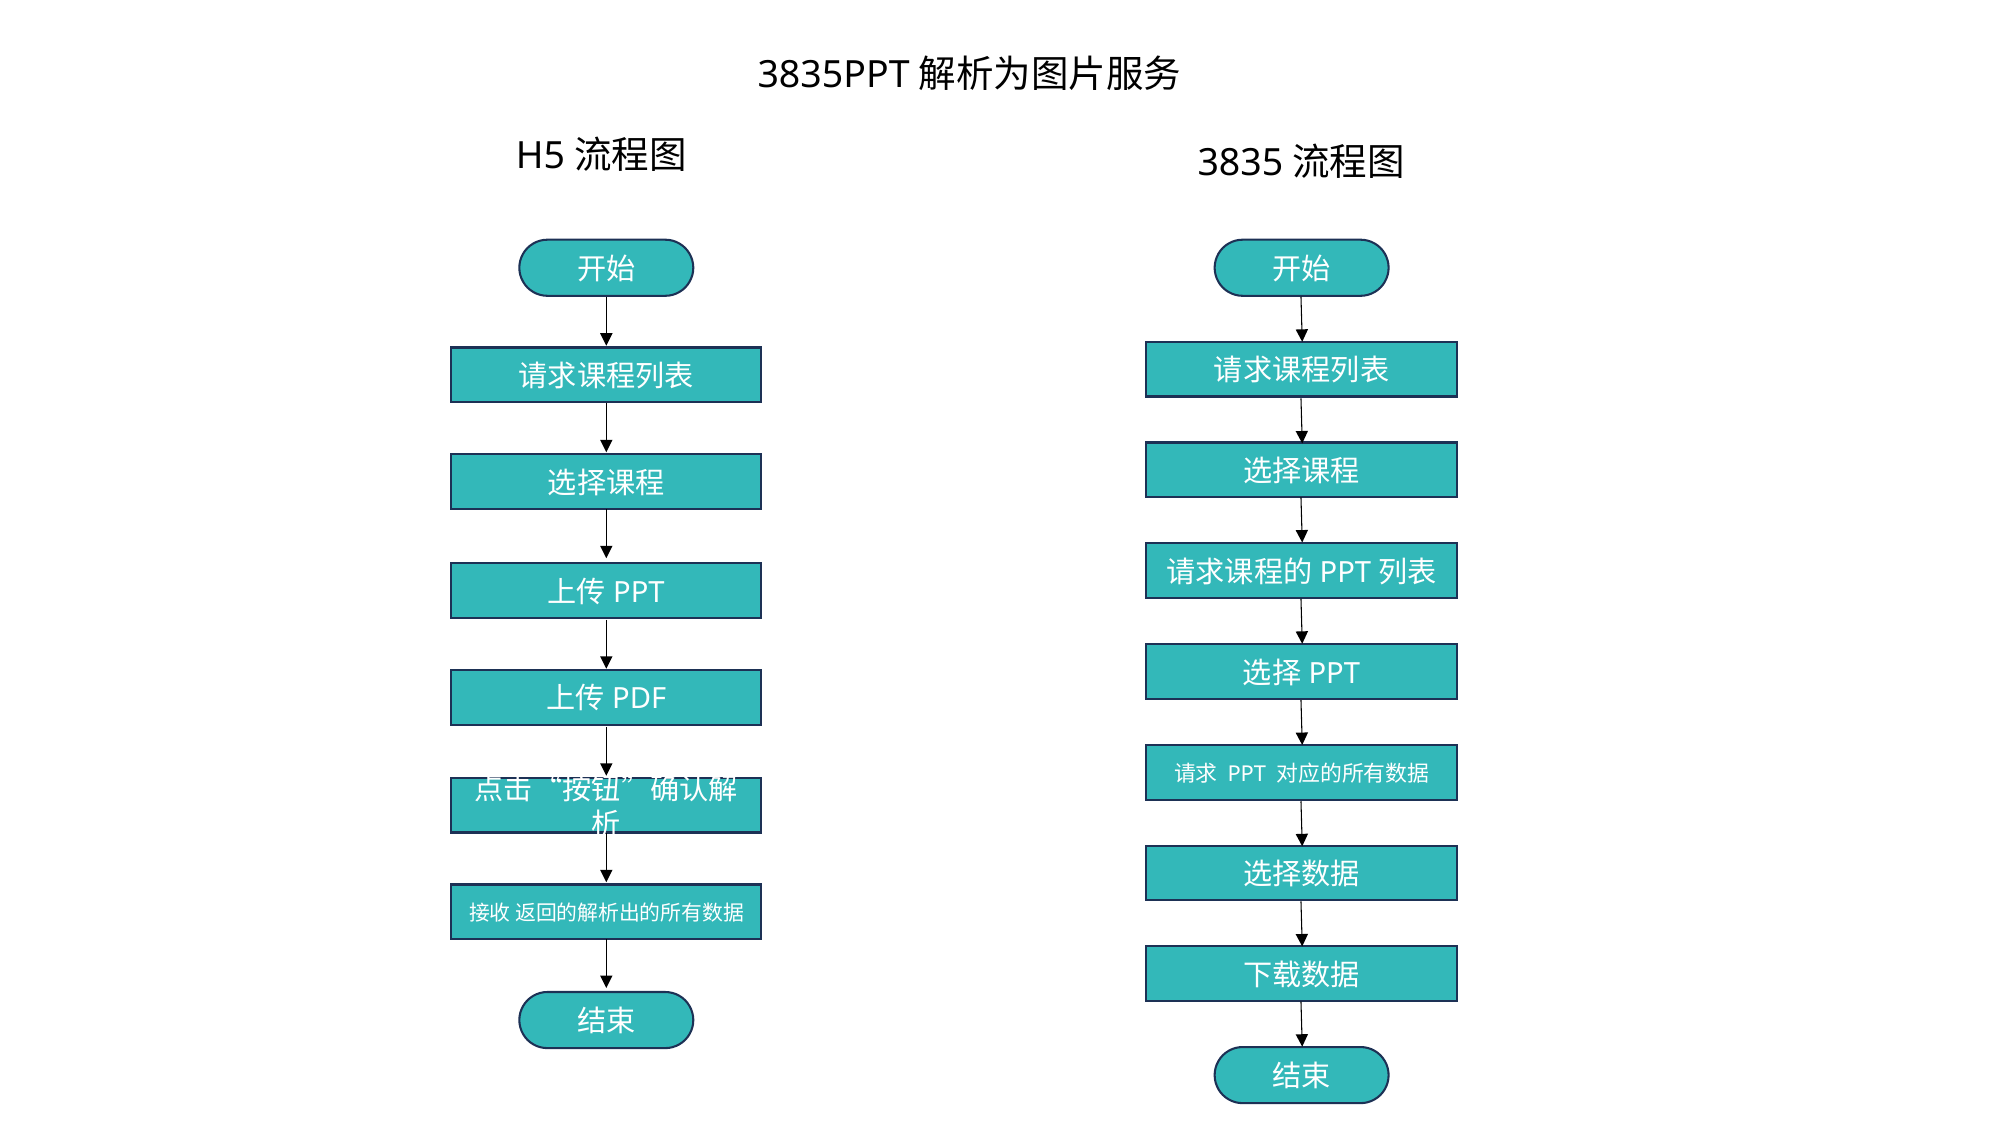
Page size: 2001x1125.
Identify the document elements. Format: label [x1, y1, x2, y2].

text_box [451, 43, 1457, 1104]
